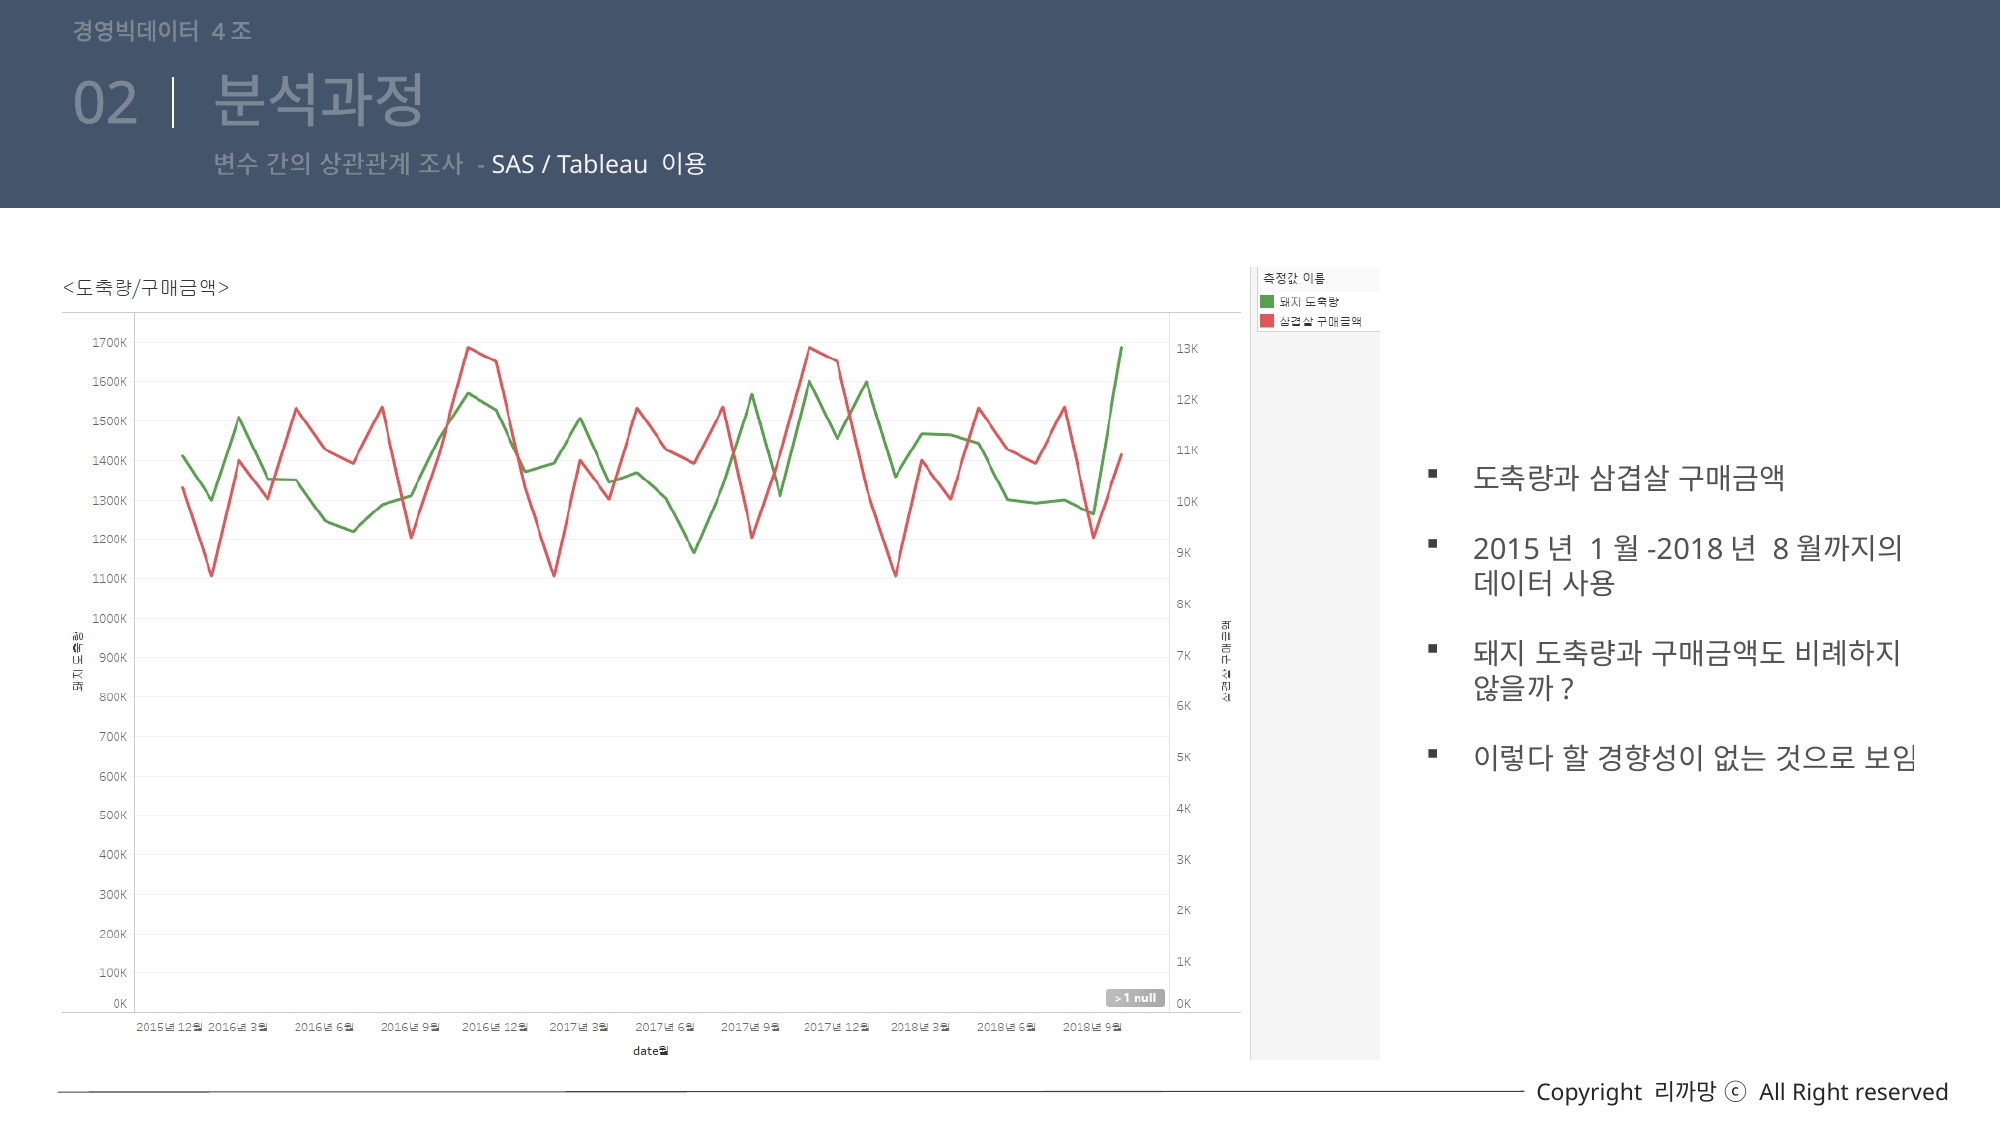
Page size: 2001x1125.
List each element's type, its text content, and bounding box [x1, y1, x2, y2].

list 02 [57, 65, 198, 144]
picture [57, 267, 1380, 1060]
text_box 도축량과 삼겹살 구매금액 2015년 1월-2018년 8월까지의 데이터 사용 돼지 도축량과 구매금액도 비례하지 않을까? 이렇다 할 경향성이 없는 것으로 보임 [1411, 453, 1938, 783]
list 경영빅데이터 4조 [57, 12, 198, 53]
list 변수 간의 상관관계 조사 - SAS / Tableau 이용 [198, 0, 883, 267]
